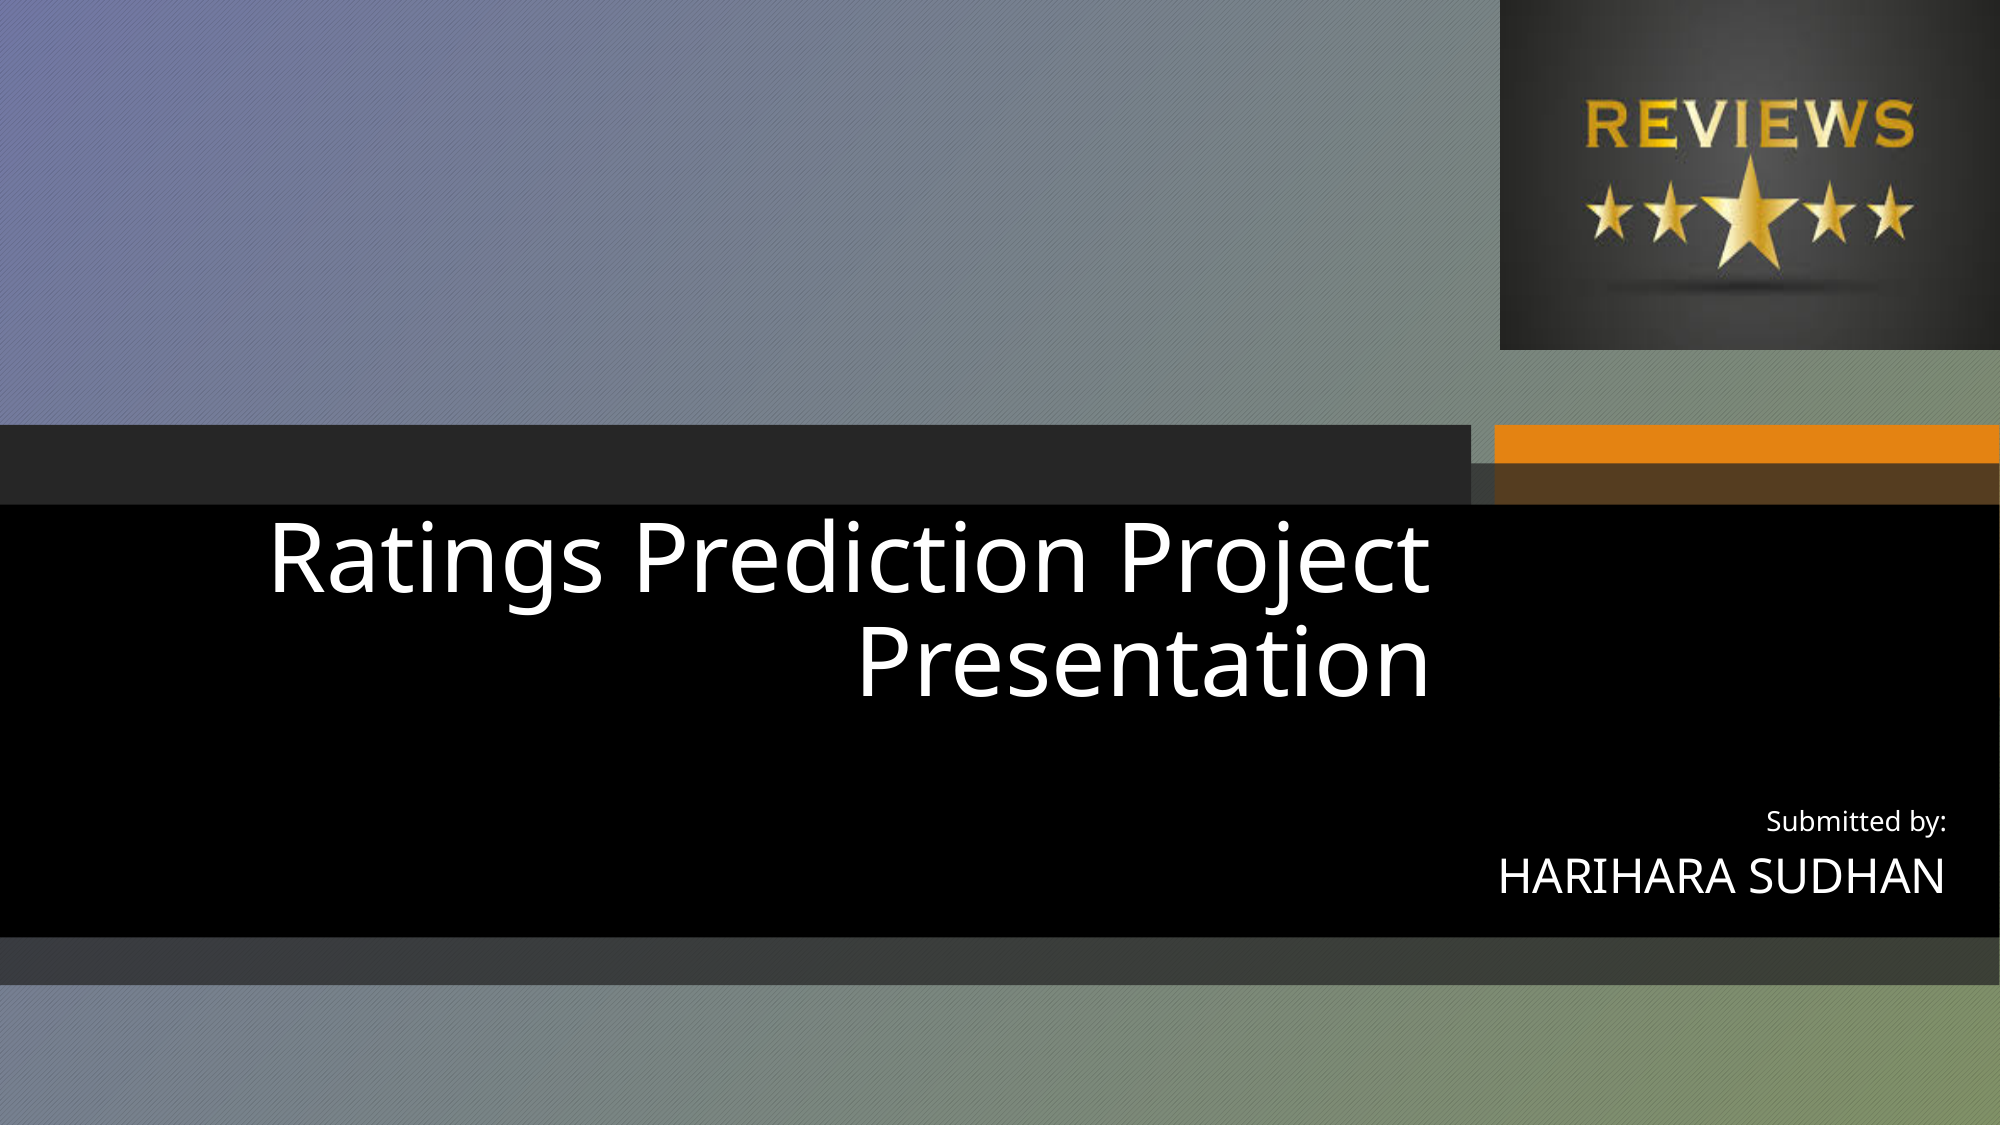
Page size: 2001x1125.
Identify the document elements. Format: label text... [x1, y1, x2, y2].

title Ratings Prediction Project Presentation [112, 500, 1449, 726]
picture [1499, 0, 2000, 351]
subtitle Submitted by: HARIHARA SUDHAN [225, 800, 1963, 913]
